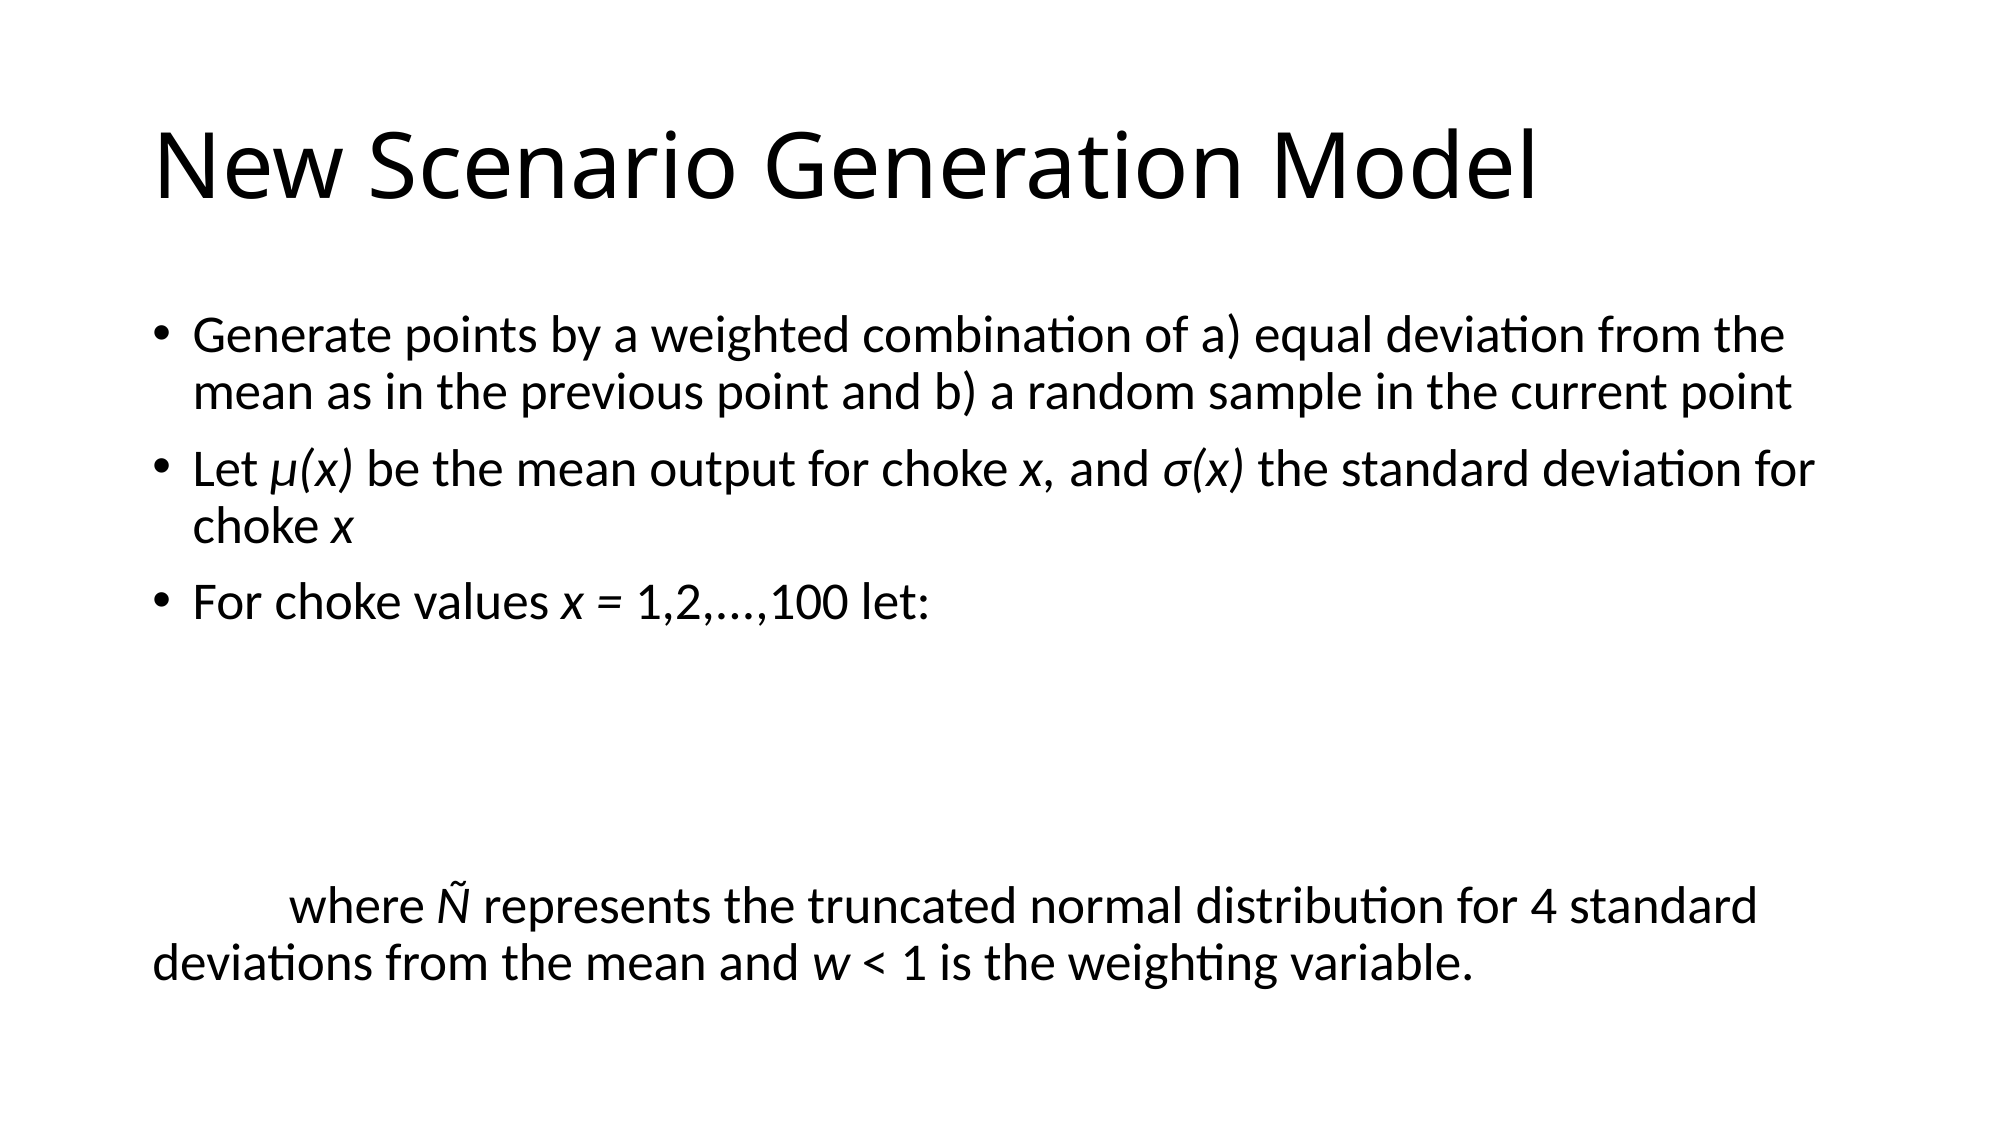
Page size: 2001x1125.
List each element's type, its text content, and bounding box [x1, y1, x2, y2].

title New Scenario Generation Model [137, 59, 1863, 278]
